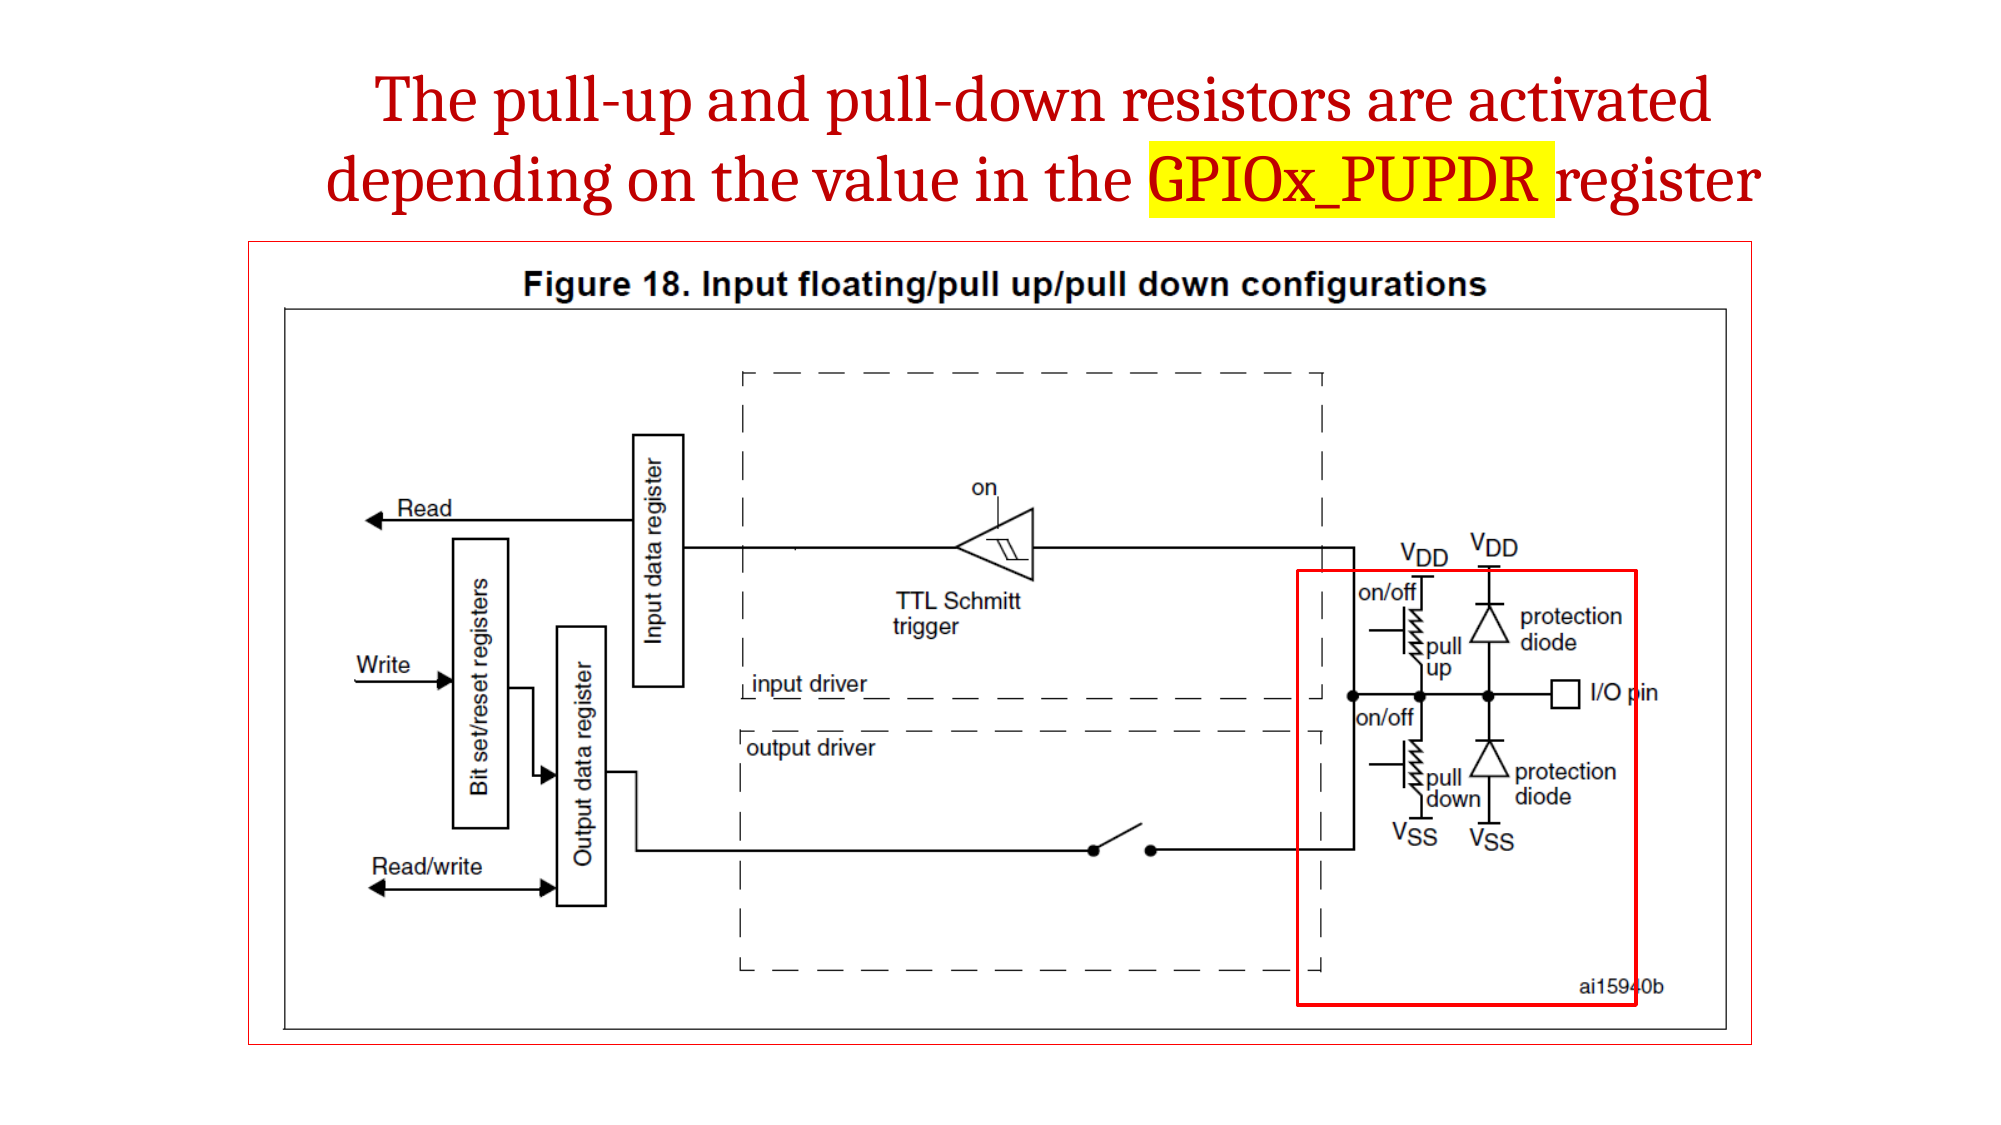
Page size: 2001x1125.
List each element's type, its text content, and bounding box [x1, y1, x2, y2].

picture [248, 241, 1752, 1045]
text_box The pull-up and pull-down resistors are activated depending on the value in the GPIOx_PUPDR register [214, 47, 1875, 222]
